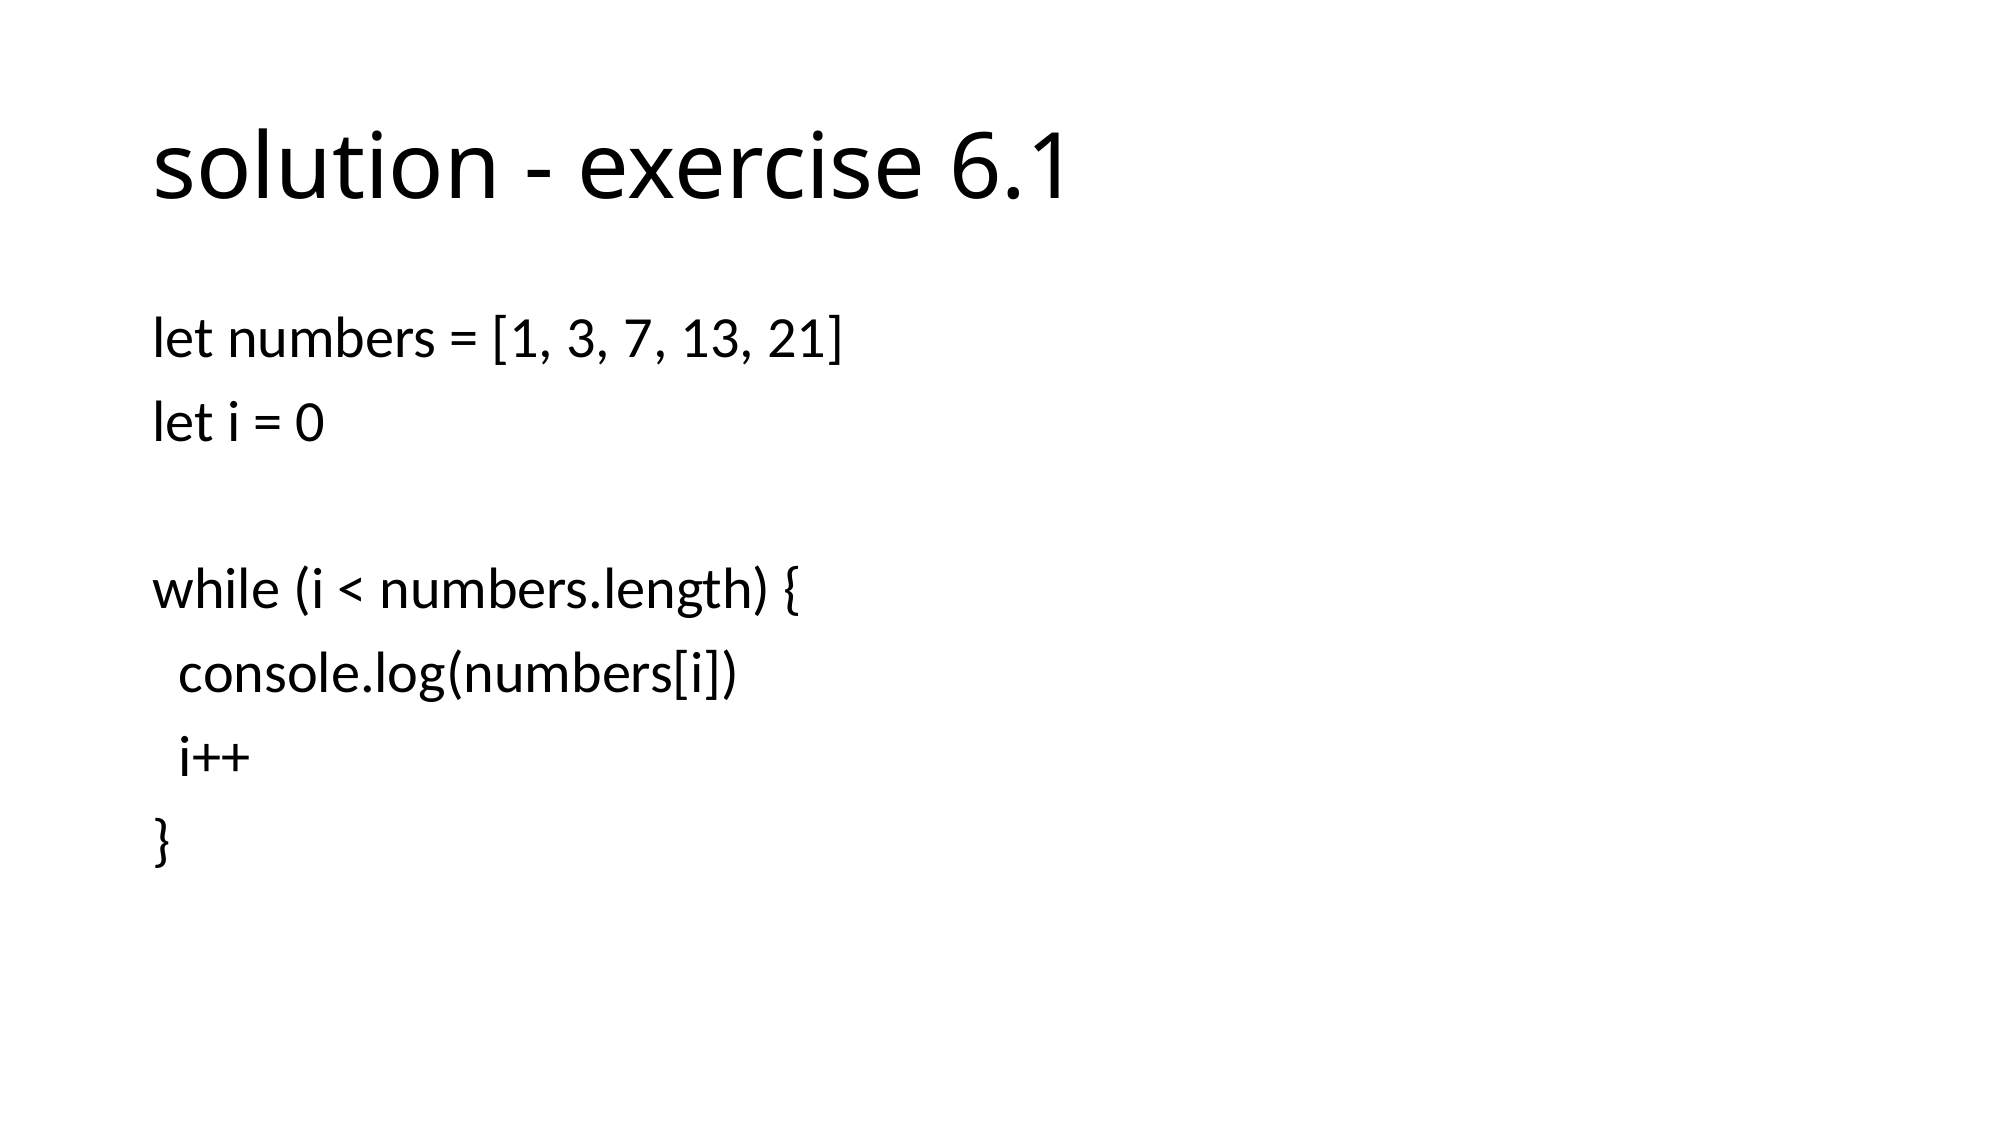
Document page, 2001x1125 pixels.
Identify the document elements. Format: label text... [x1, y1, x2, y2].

list let numbers = [1, 3, 7, 13, 21] let i = 0 while (i < numbers.length) { console.log(numbers[i]) i++ } [137, 299, 1863, 1014]
title solution - exercise 6.1 [137, 59, 1863, 278]
